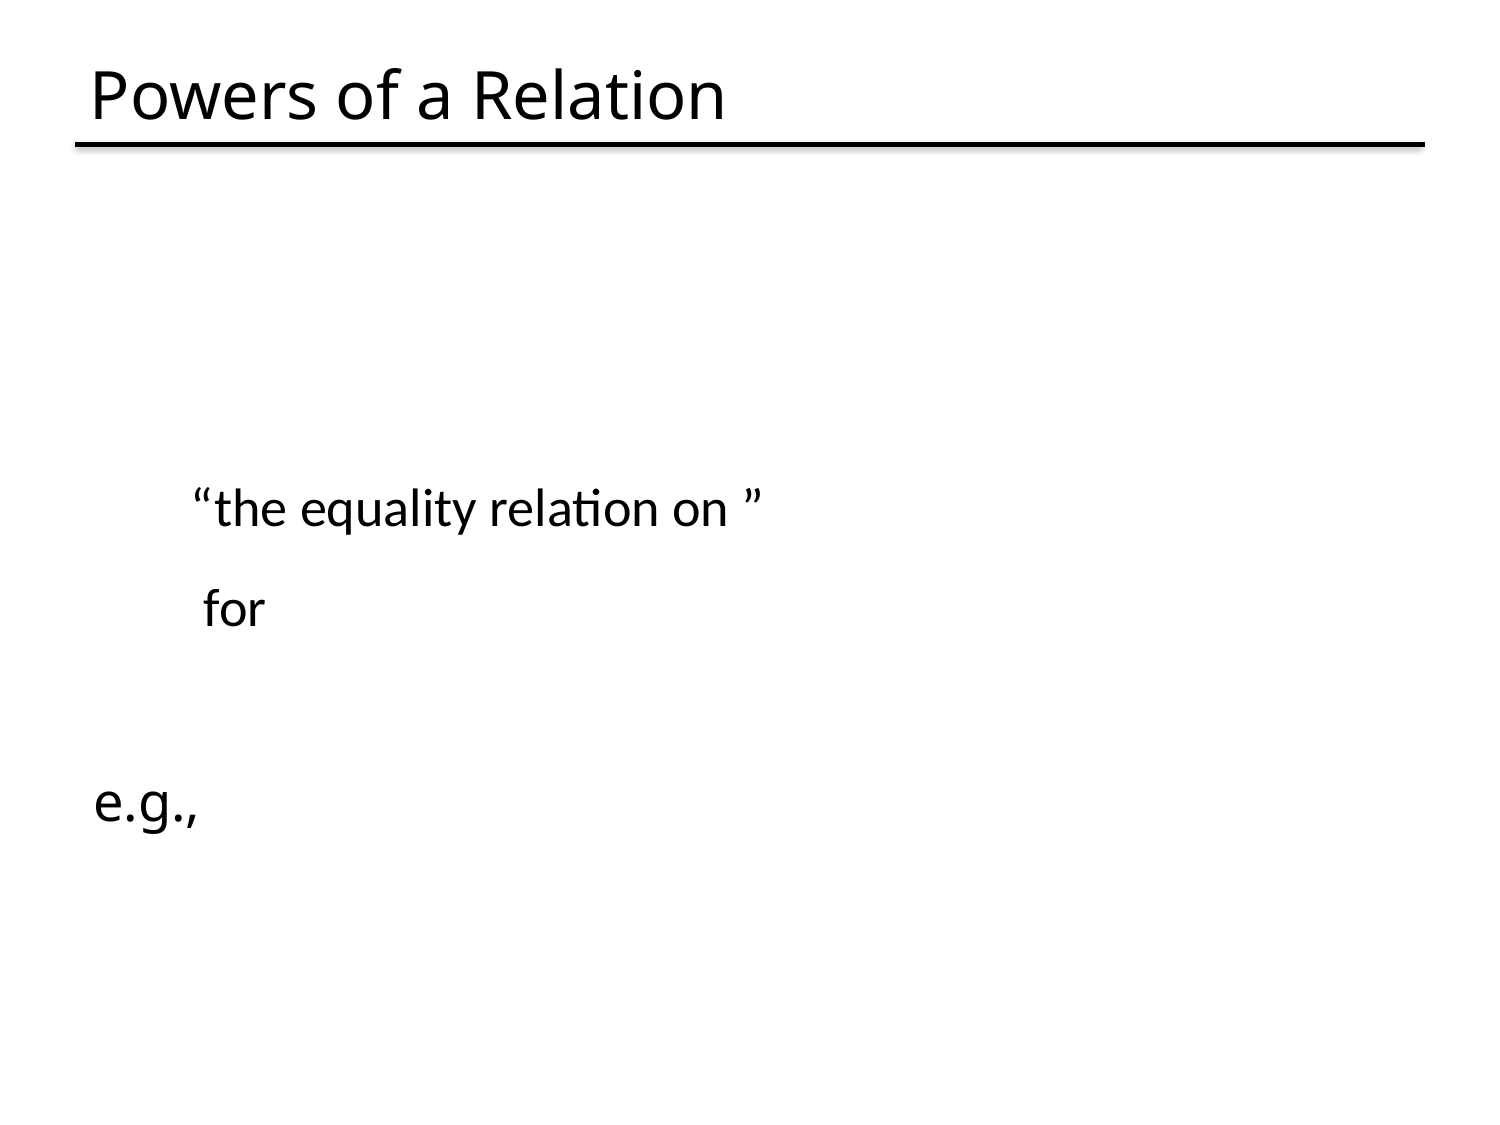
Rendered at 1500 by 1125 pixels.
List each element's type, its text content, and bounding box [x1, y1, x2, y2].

title Powers of a Relation [75, 45, 1425, 145]
